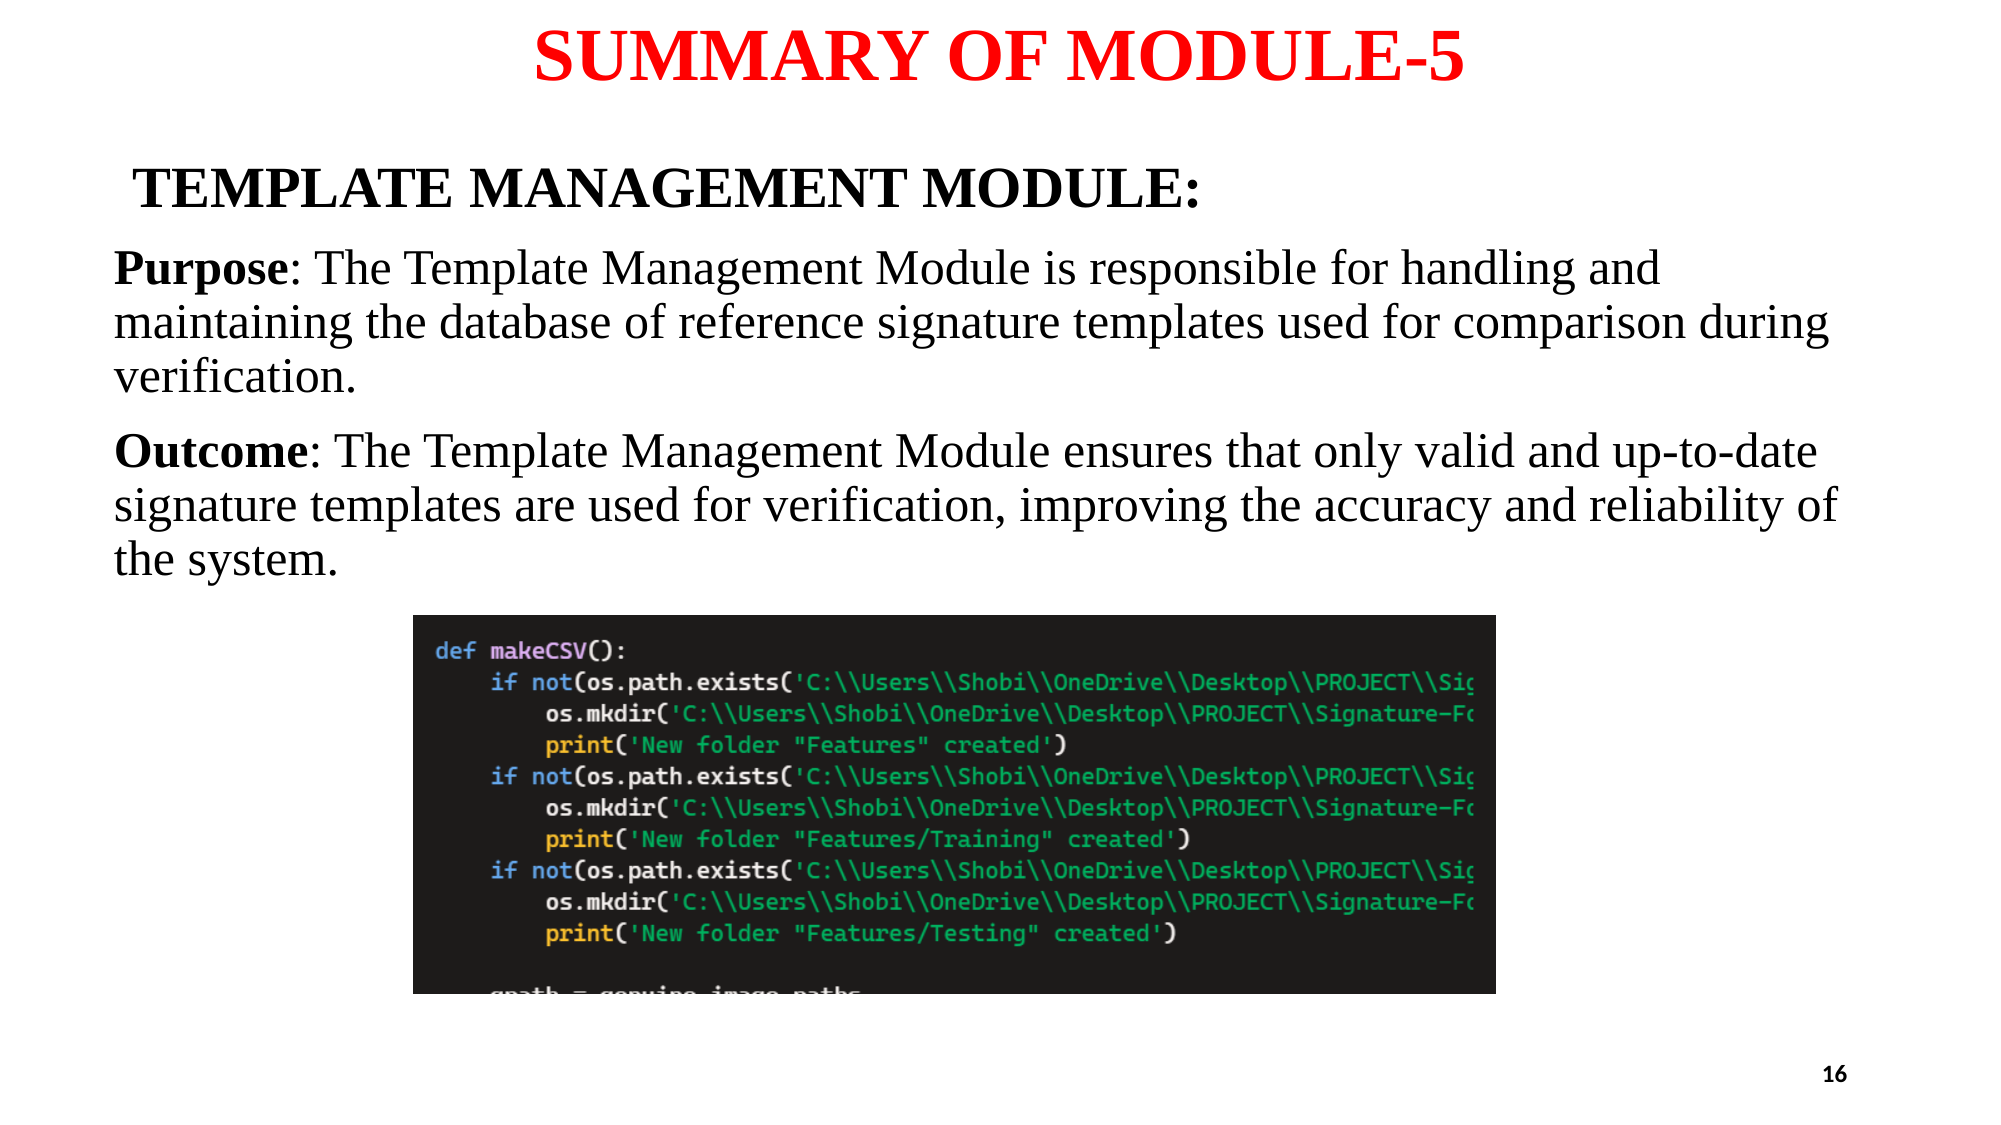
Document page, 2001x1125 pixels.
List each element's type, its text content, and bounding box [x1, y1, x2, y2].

slide_number 16 [1412, 1042, 1863, 1103]
picture [412, 615, 1496, 994]
title SUMMARY OF MODULE-5 [0, 0, 2000, 112]
list TEMPLATE MANAGEMENT MODULE: Purpose: The Template Management Module is responsible for handling and maintaining the database of reference signature templates used for comparison during verification. Outcome: The Template Management Module ensures that only valid and up-to-date signature templates are used for verification, improving the accuracy and reliability of the system. [98, 149, 1863, 1014]
